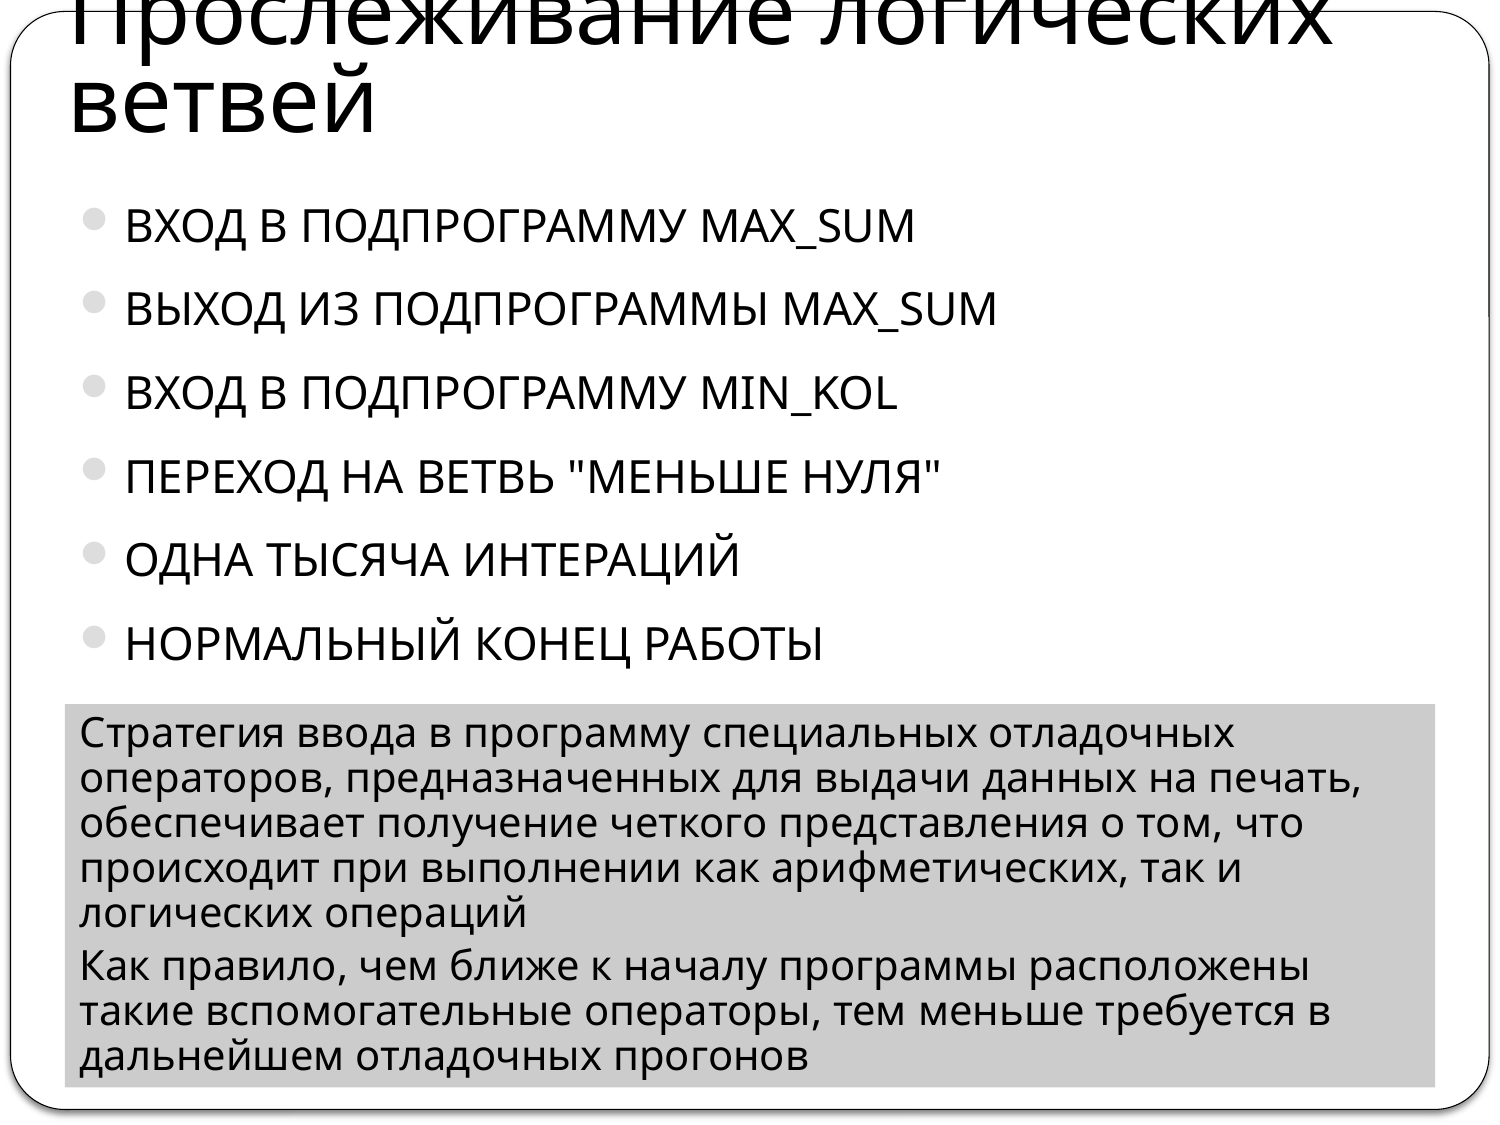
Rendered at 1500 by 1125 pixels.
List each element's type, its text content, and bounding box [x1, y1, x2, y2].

title Прослеживание логических ветвей [53, 0, 1471, 166]
list ВХОД В ПОДПРОГРАММУ МАХ_SUM ВЫХОД ИЗ ПОДПРОГРАММЫ МАХ_SUM ВХОД В ПОДПРОГРАММУ MIN_KOL ПЕРЕХОД НА ВЕТВЬ "МЕНЬШЕ НУЛЯ" ОДНА ТЫСЯЧА ИНТЕРАЦИЙ НОРМАЛЬНЫЙ КОНЕЦ РАБОТЫ [64, 172, 1415, 693]
text_box Стратегия ввода в программу специальных отладочных операторов, предназначенных для выдачи данных на печать, обеспечивает получение четкого представления о том, что происходит при выполнении как арифметических, так и логических операций Как правило, чем ближе к началу программы расположены такие вспомогательные операторы, тем меньше требуется в дальнейшем отладочных прогонов [64, 704, 1436, 1088]
